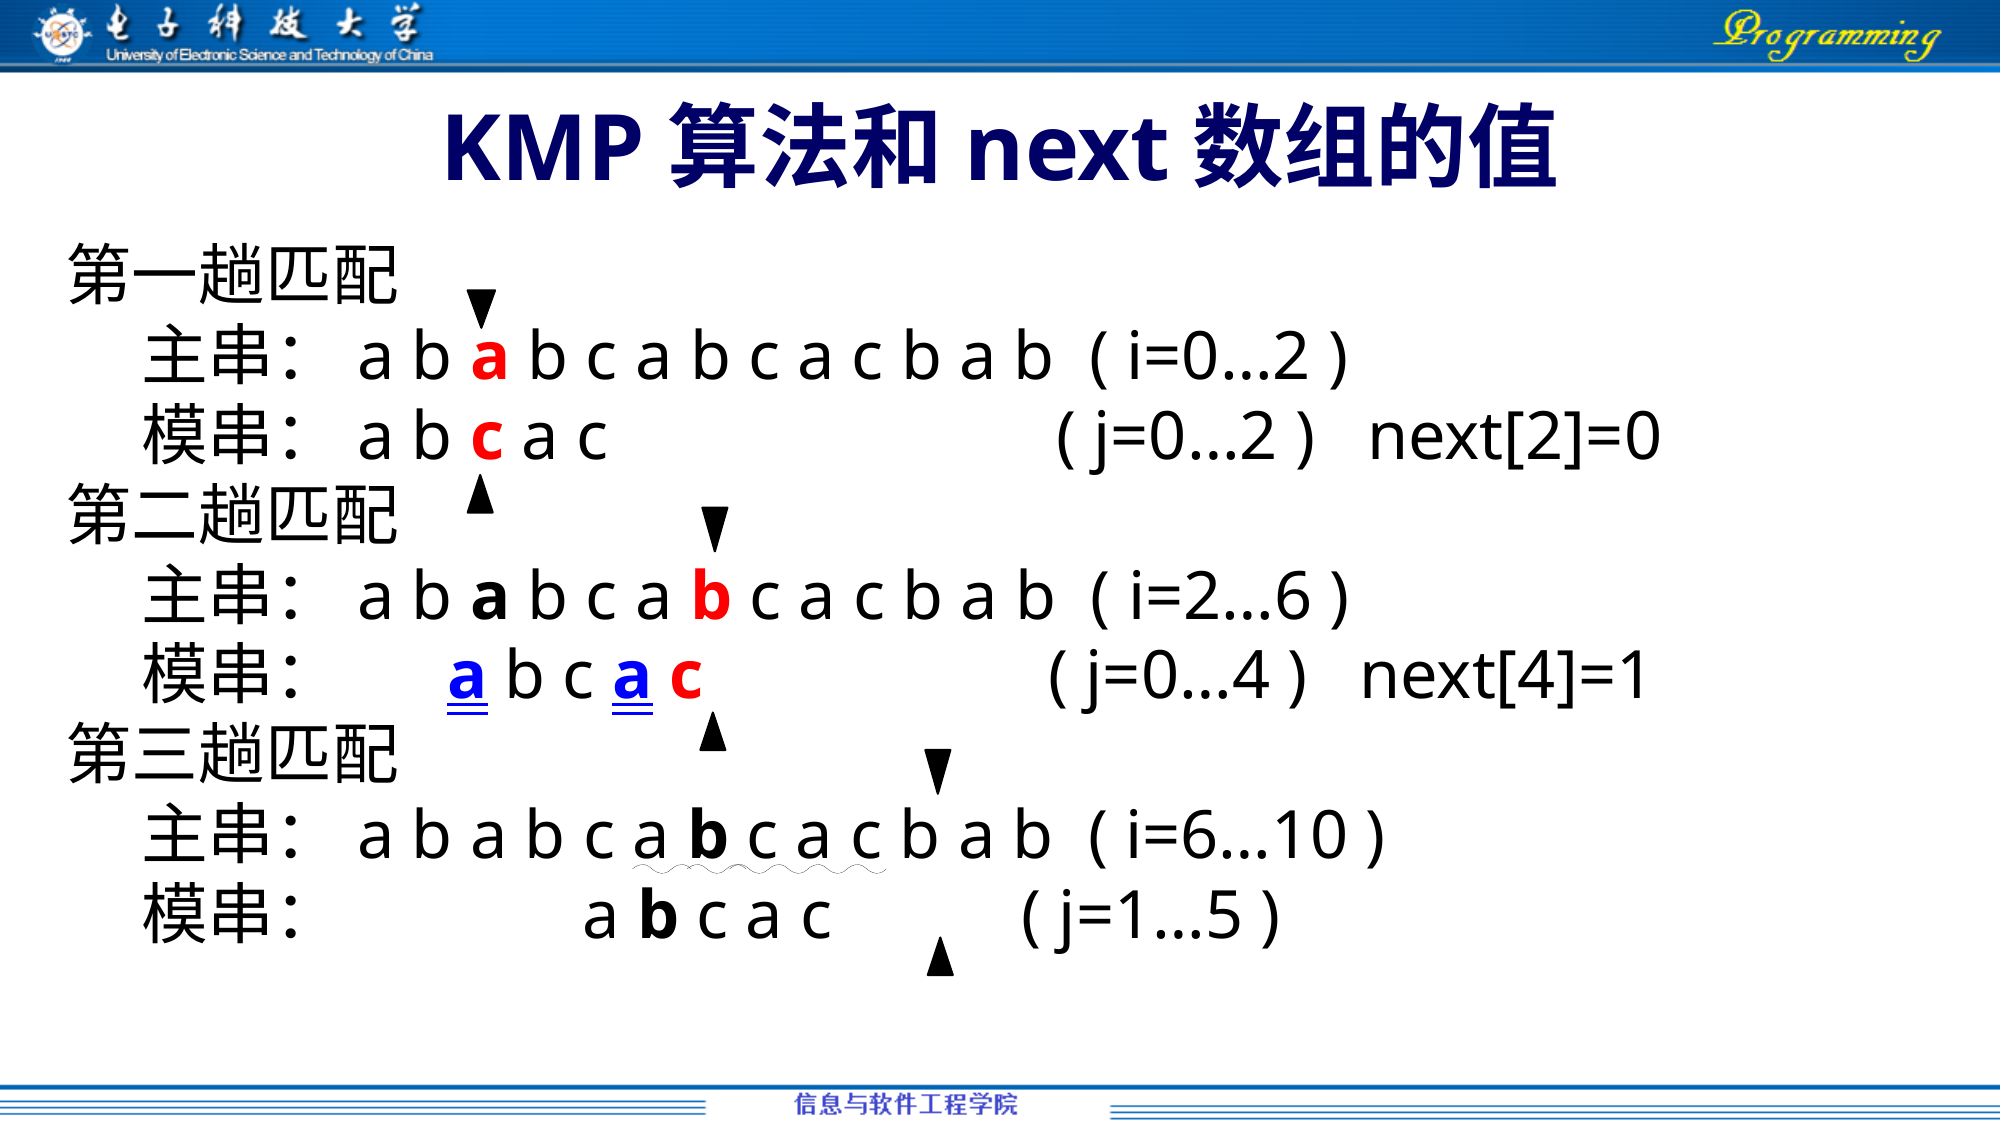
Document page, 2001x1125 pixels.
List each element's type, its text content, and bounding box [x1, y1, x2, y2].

text_box [467, 290, 496, 328]
text_box [467, 474, 493, 513]
list 第一趟匹配 主串：a b a b c a b c a c b a b ( i=0…2 ) 模串：a b c a c ( j=0…2 ) next[2]=0 第二趟匹配 主串：a b a b c a b c a c b a b ( i=2…6 ) 模串： a b c a c ( j=0…4 ) next[4]=1 第三趟匹配 主串：a b a b c a b c a c b a b ( i=6…10 ) 模串： a b c a c ( j=1…5 ) [50, 224, 1950, 1075]
text_box [700, 712, 726, 751]
text_box [927, 937, 953, 976]
text_box [702, 507, 728, 552]
picture [0, 0, 2000, 1125]
title KMP算法和next数组的值 [150, 87, 1850, 200]
text_box [925, 750, 951, 794]
